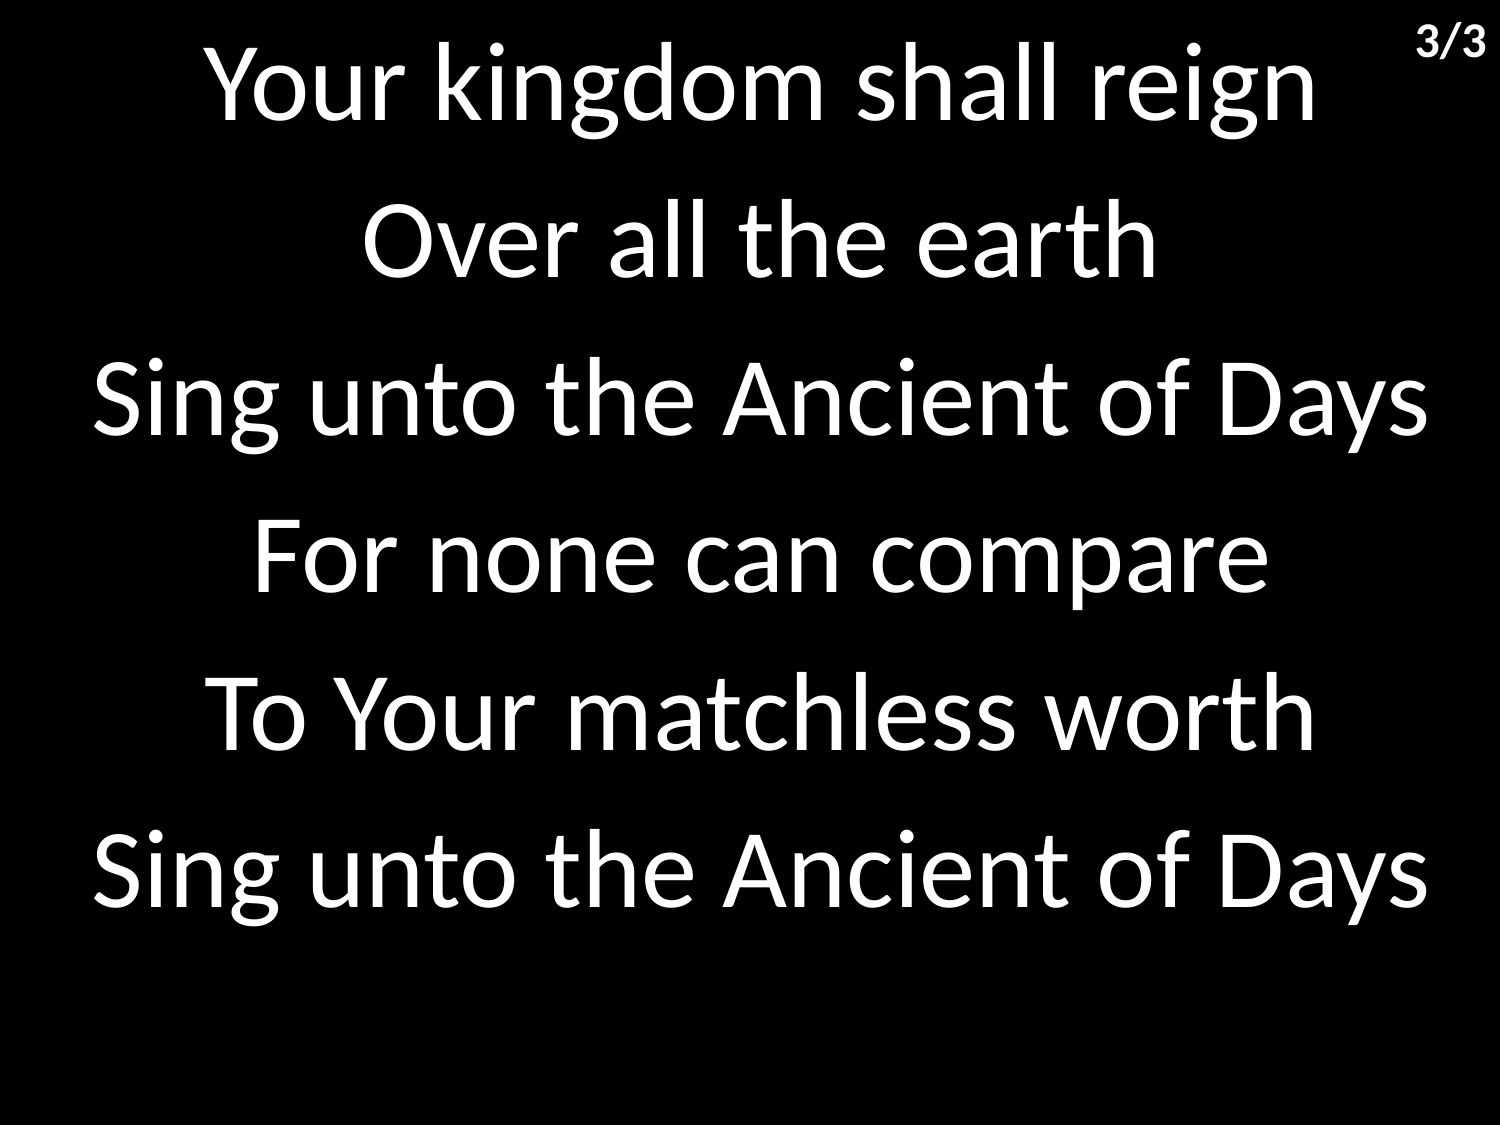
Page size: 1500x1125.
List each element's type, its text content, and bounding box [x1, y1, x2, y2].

subtitle Your kingdom shall reign Over all the earth Sing unto the Ancient of Days For none can compare To Your matchless worth Sing unto the Ancient of Days [53, 0, 1471, 1094]
text_box 3/3 [1399, 0, 1500, 75]
